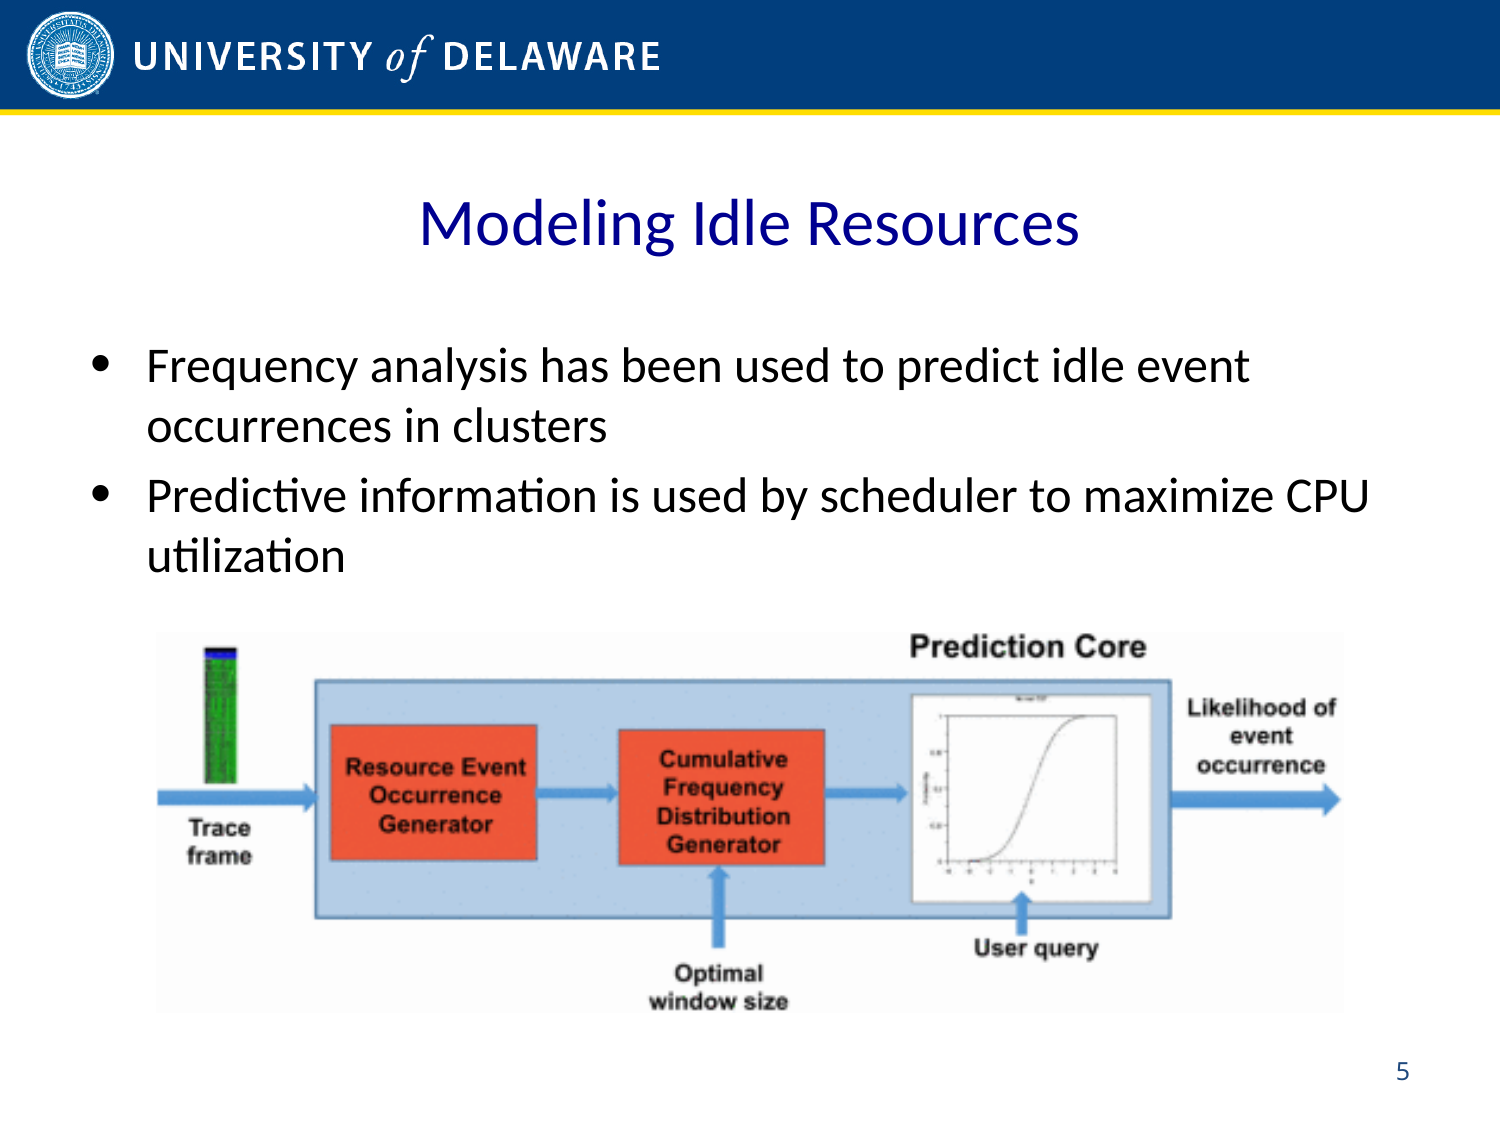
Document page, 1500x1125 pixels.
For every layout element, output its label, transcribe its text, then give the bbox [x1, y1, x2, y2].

list Frequency analysis has been used to predict idle event occurrences in clusters Predictive information is used by scheduler to maximize CPU utilization [75, 324, 1425, 1013]
title Modeling Idle Resources [75, 137, 1425, 300]
slide_number 4 [1074, 1042, 1425, 1103]
picture [0, 0, 1500, 1125]
